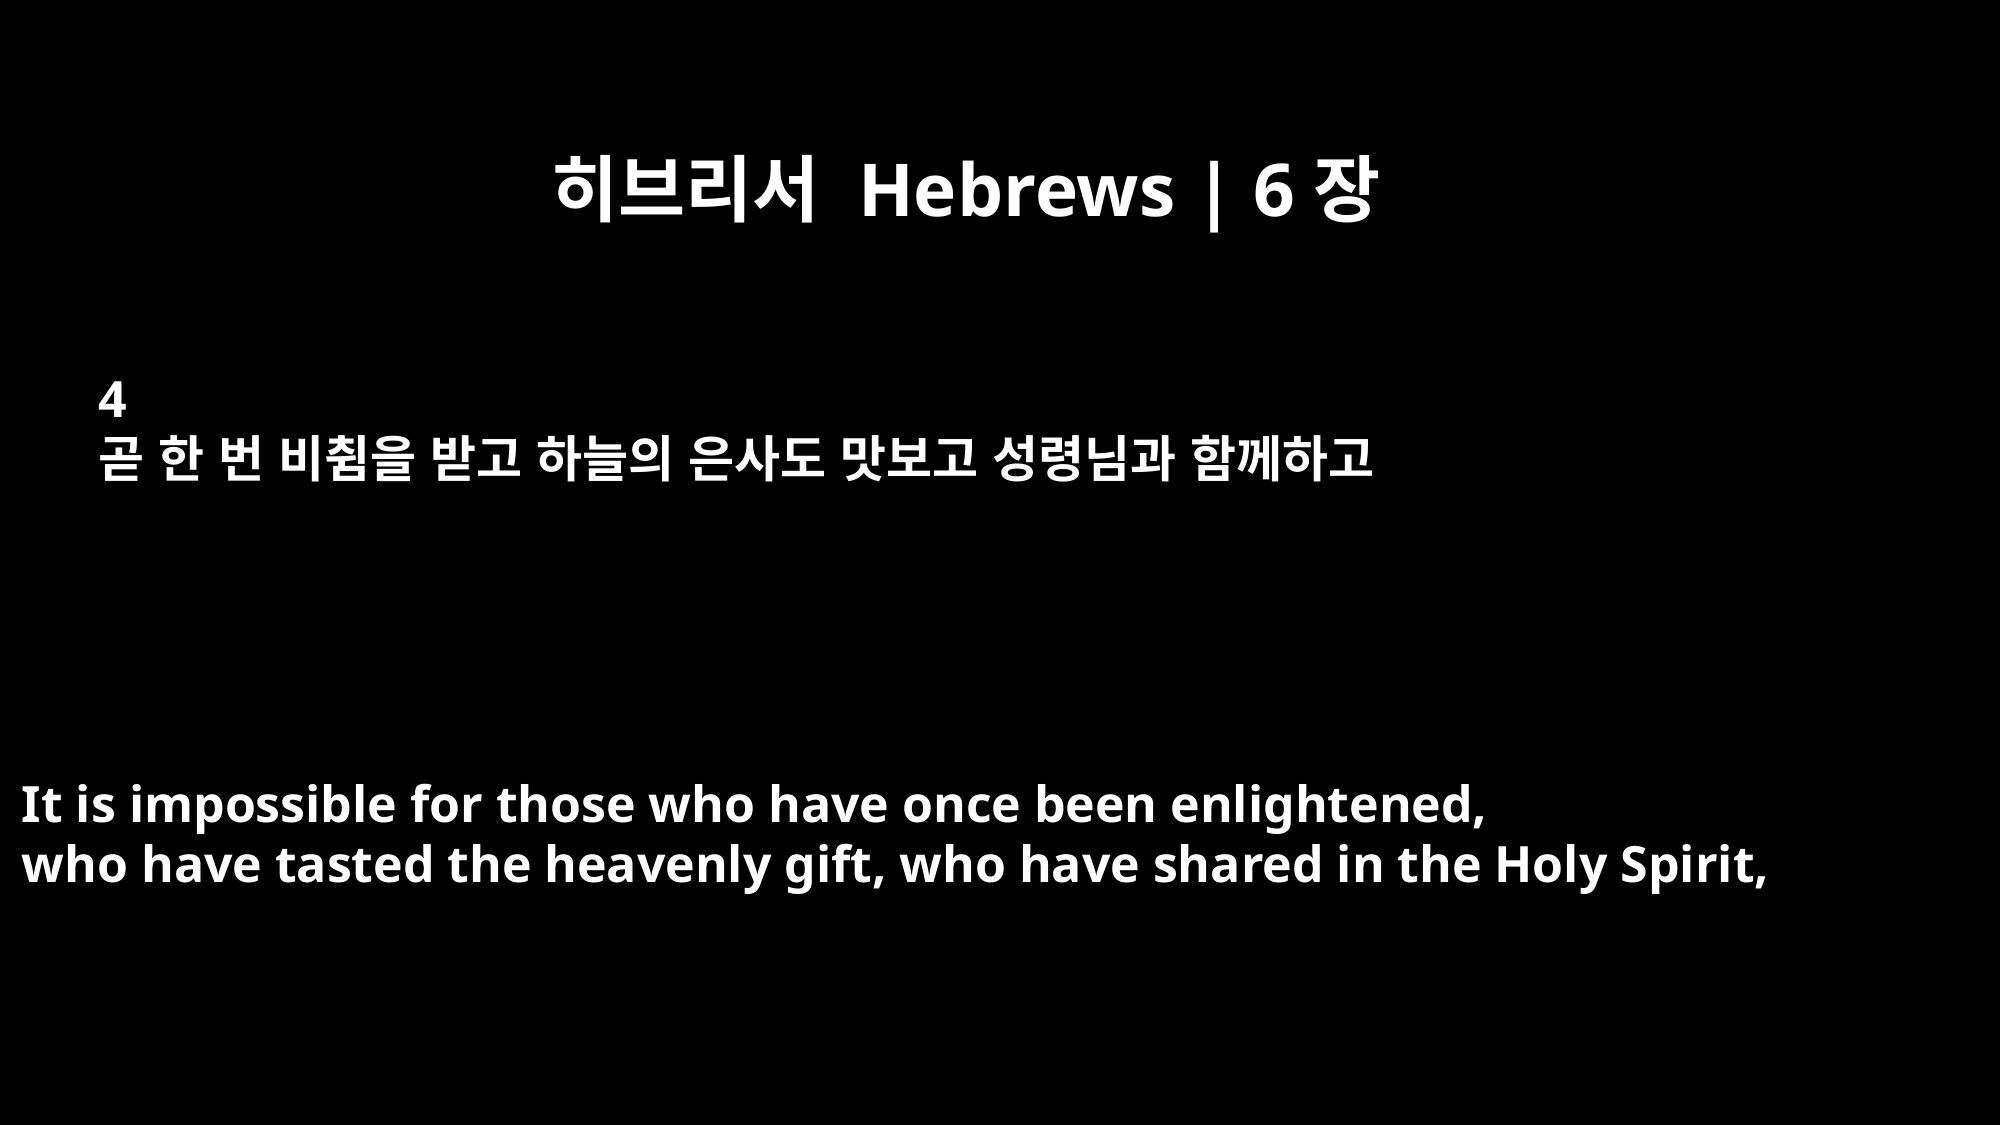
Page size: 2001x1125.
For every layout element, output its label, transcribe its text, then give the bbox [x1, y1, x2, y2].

text_box It is impossible for those who have once been enlightened, who have tasted the heavenly gift, who have shared in the Holy Spirit, [7, 764, 1785, 900]
text_box 히브리서 Hebrews | 6장 [536, 136, 1396, 239]
text_box 4 곧 한 번 비췸을 받고 하늘의 은사도 맛보고 성령님과 함께하고 [83, 359, 1390, 495]
